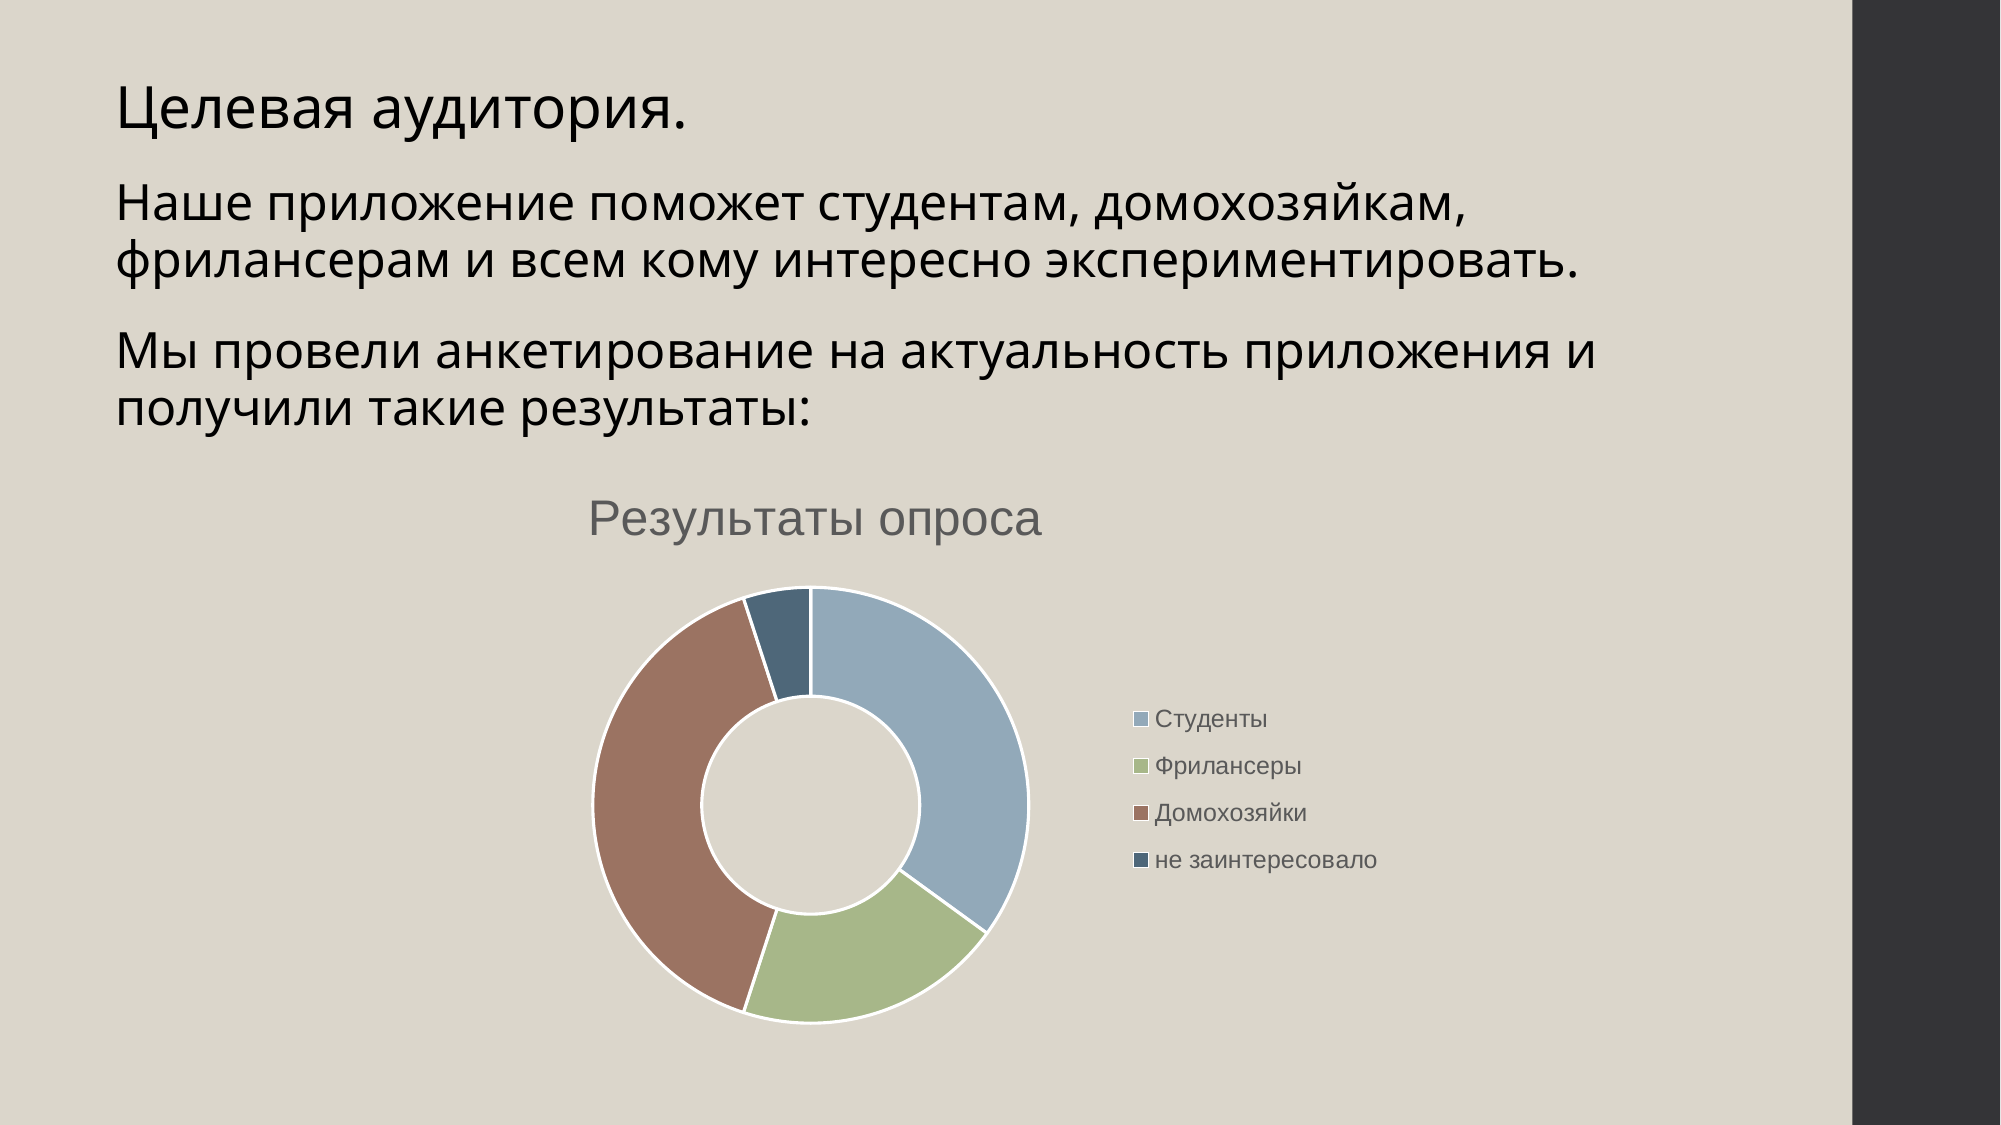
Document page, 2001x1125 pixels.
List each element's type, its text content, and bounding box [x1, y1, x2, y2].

list Целевая аудитория. Наше приложение поможет студентам, домохозяйкам, фрилансерам и всем кому интересно экспериментировать. Мы провели анкетирование на актуальность приложения и получили такие результаты: [100, 68, 1796, 909]
chart [138, 467, 1451, 1092]
